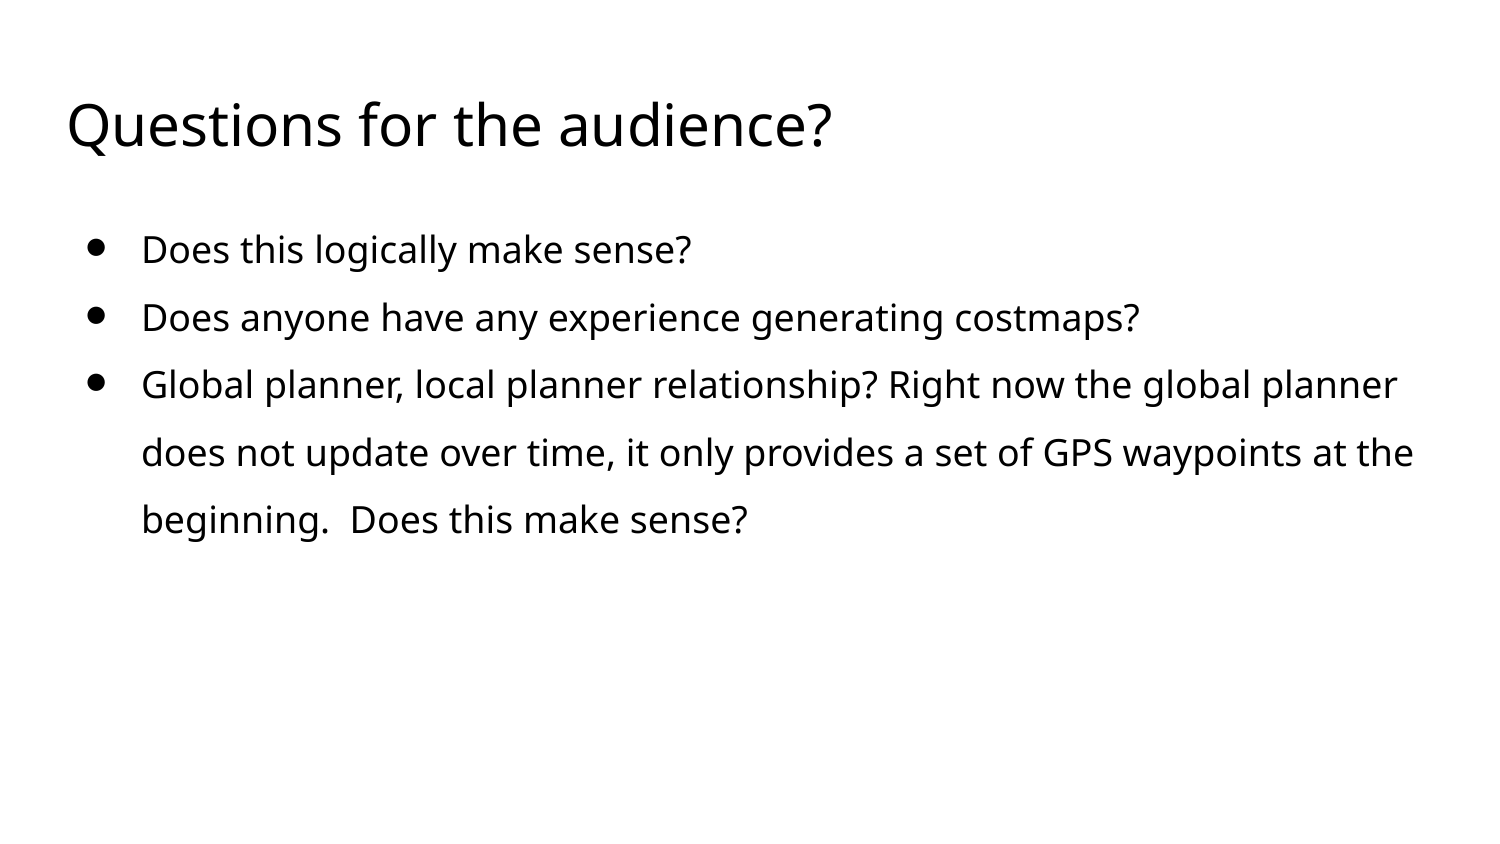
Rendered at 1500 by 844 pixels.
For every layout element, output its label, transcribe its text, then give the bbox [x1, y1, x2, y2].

list Does this logically make sense? Does anyone have any experience generating costmaps? Global planner, local planner relationship? Right now the global planner does not update over time, it only provides a set of GPS waypoints at the beginning. Does this make sense? [51, 189, 1449, 750]
title Questions for the audience? [51, 72, 1449, 167]
